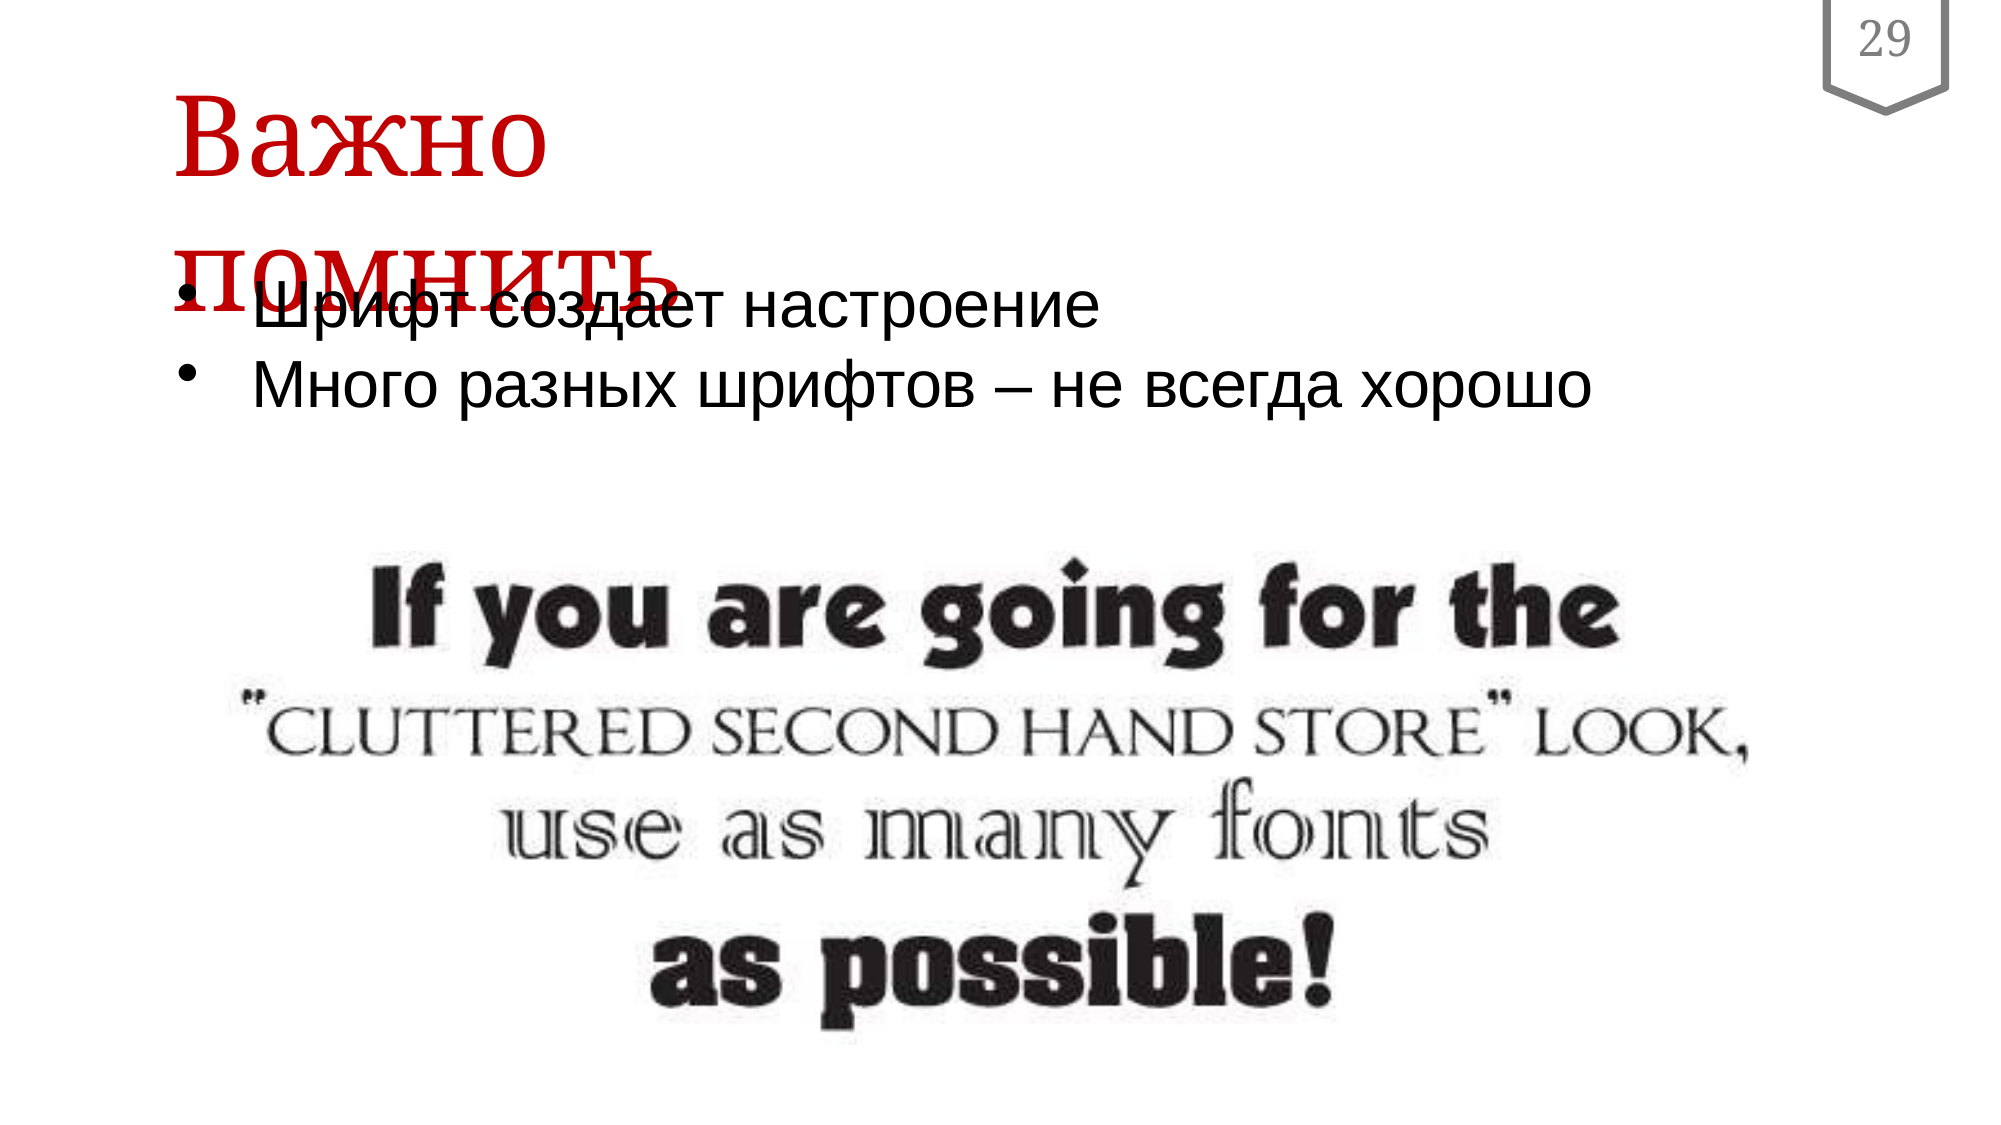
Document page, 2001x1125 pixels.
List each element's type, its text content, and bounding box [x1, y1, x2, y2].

text_box 29 [1855, 3, 1917, 66]
text_box [1826, 0, 1946, 112]
text_box Шрифт создает настроение Много разных шрифтов – не всегда хорошо [174, 258, 1606, 421]
text_box [224, 551, 1749, 1046]
title Важно помнить [170, 62, 1006, 335]
